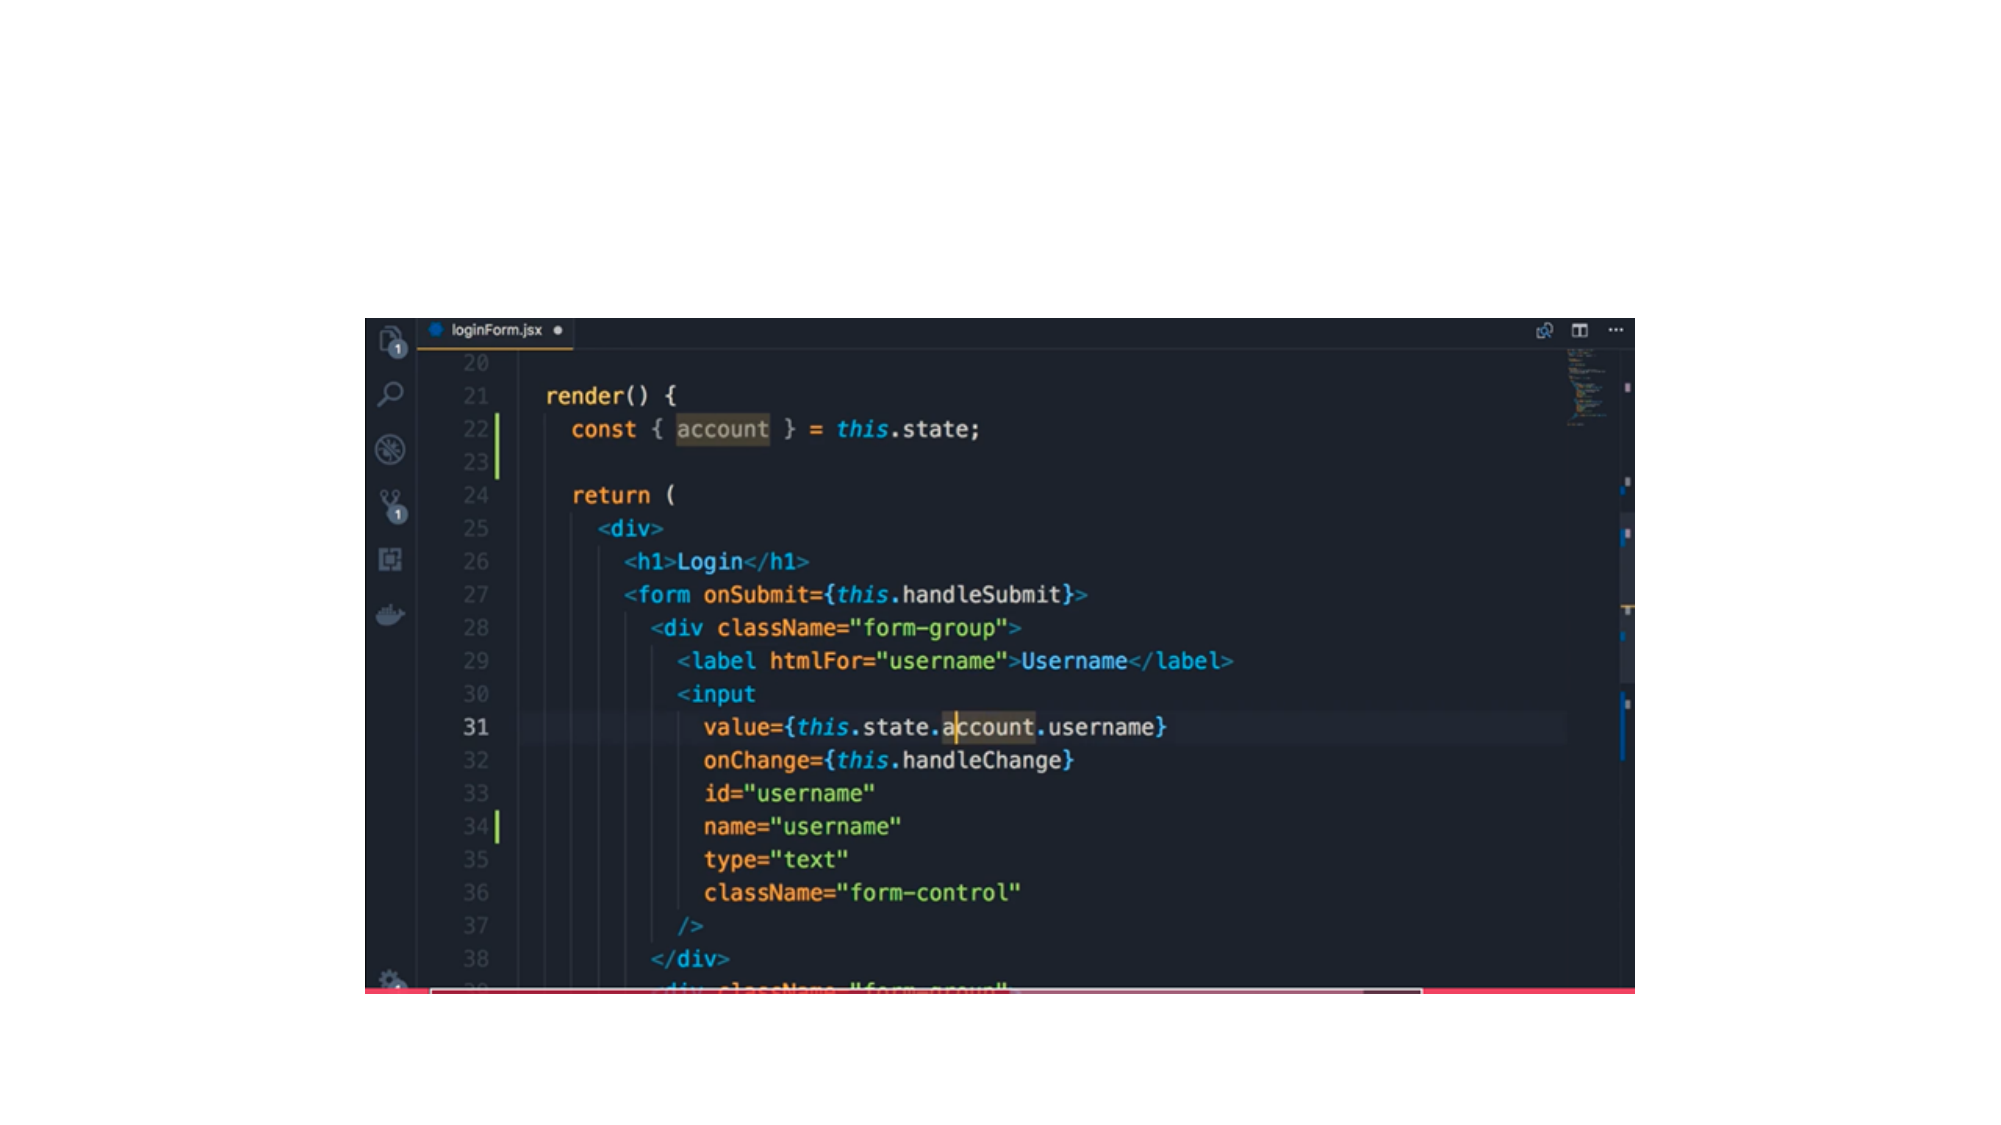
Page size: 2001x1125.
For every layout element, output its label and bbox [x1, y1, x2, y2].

list [365, 318, 1635, 994]
